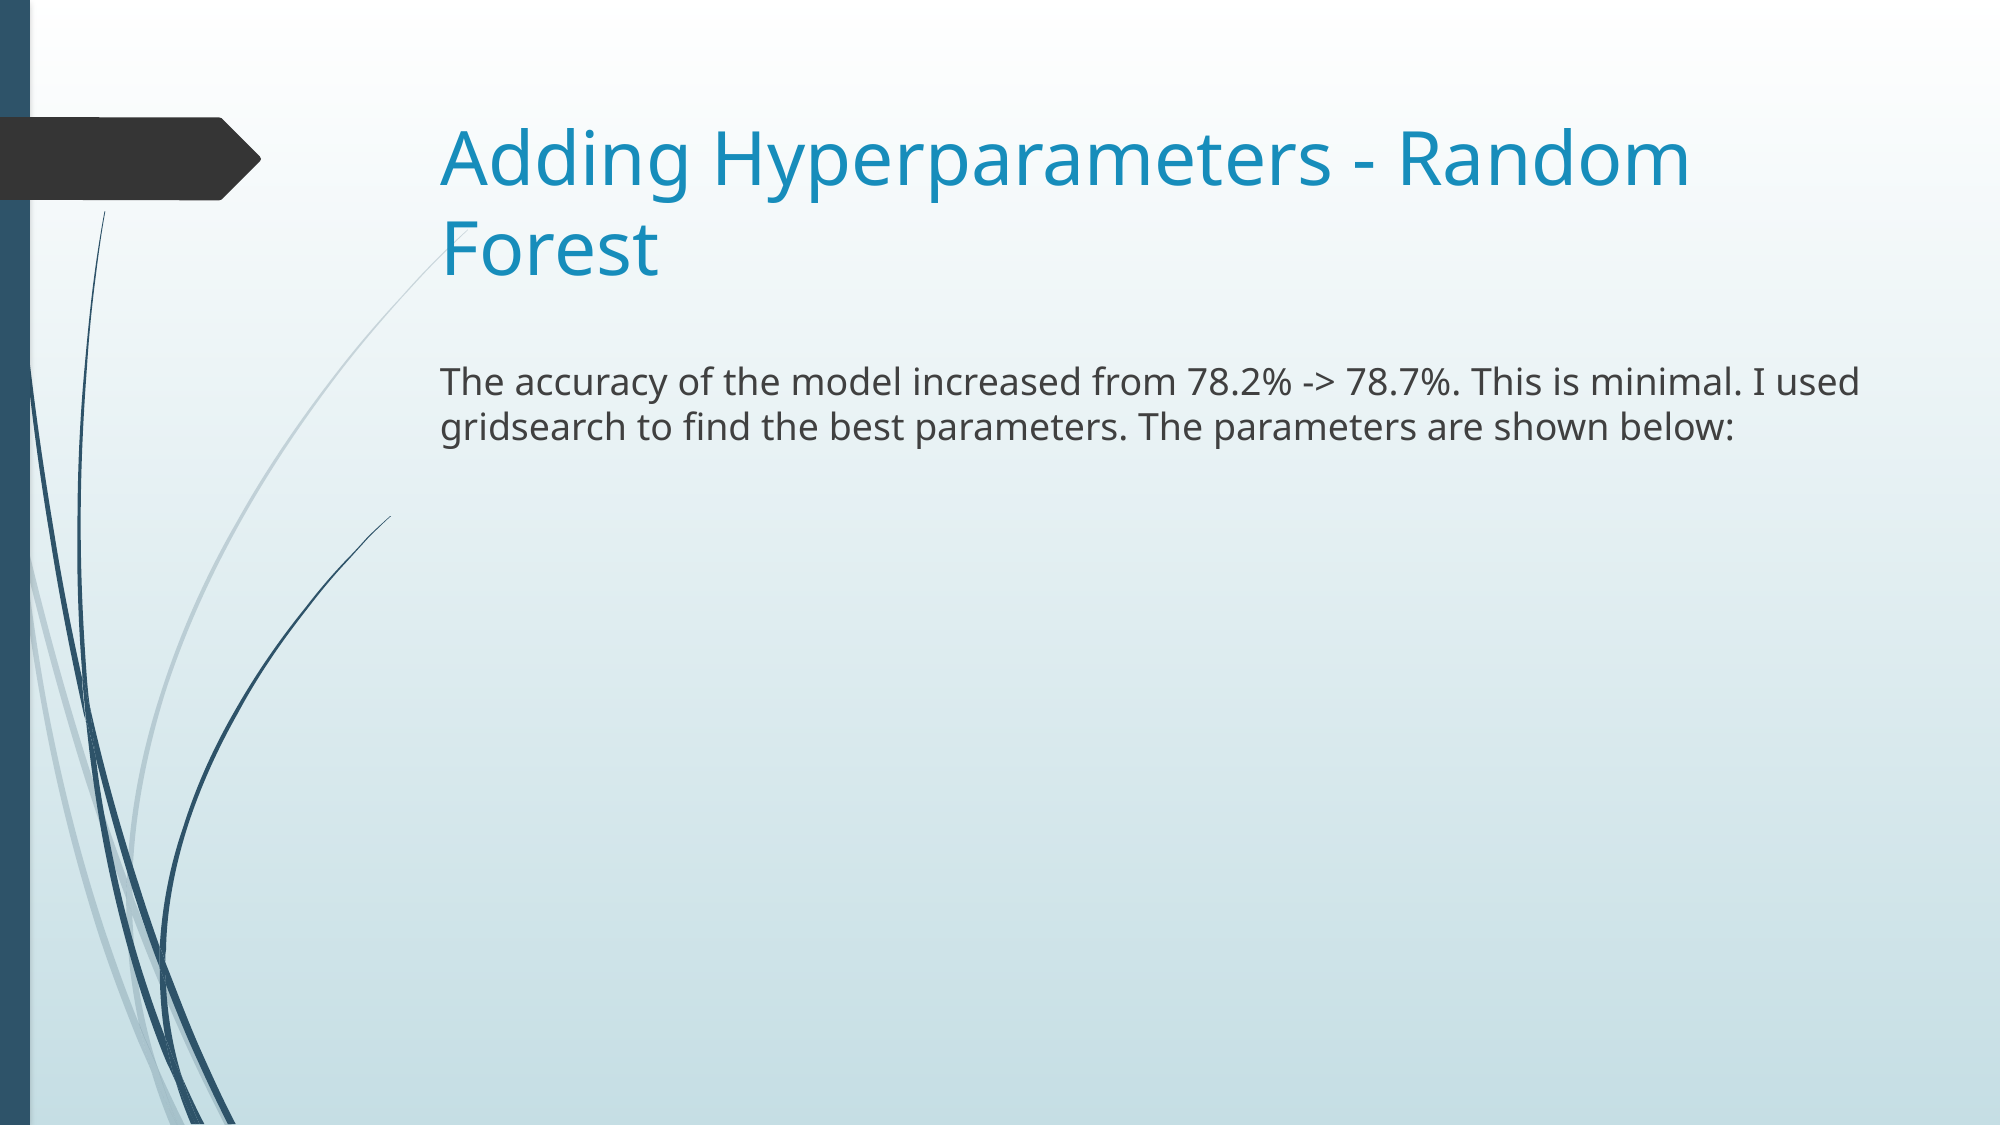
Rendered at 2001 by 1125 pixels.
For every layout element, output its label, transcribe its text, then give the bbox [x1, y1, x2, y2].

title Adding Hyperparameters - Random Forest [425, 102, 1888, 313]
list The accuracy of the model increased from 78.2% -> 78.7%. This is minimal. I used gridsearch to find the best parameters. The parameters are shown below: [424, 350, 1888, 970]
